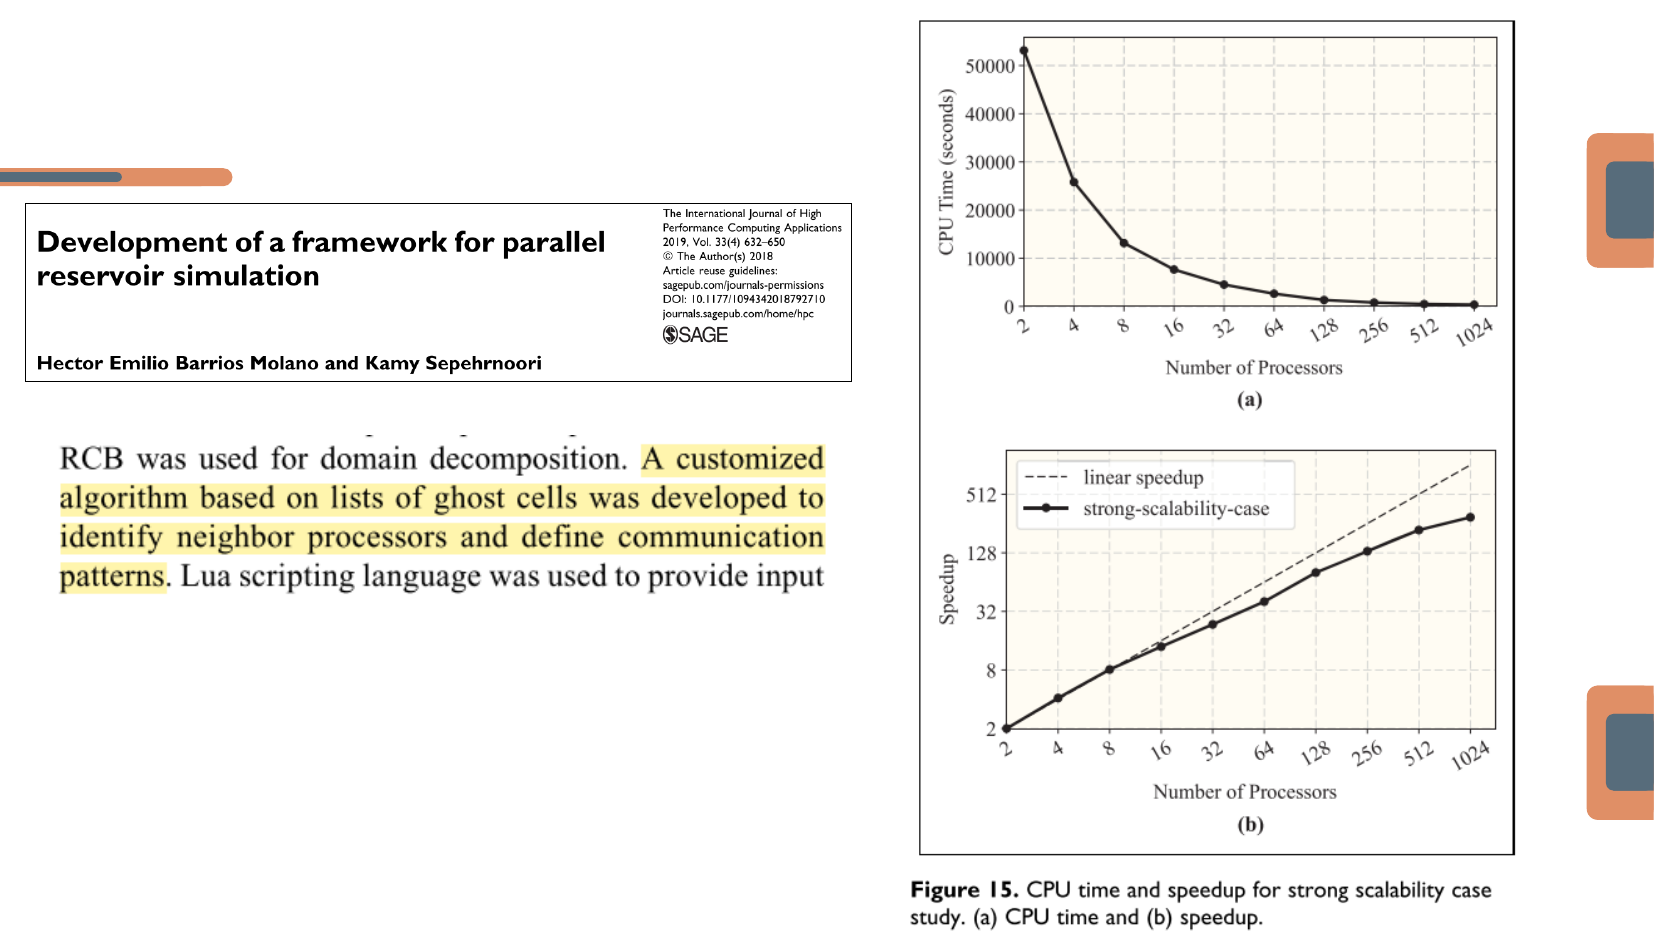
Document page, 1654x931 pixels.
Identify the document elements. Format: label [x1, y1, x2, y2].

list [903, 13, 1540, 931]
picture [25, 203, 852, 382]
picture [53, 435, 865, 602]
